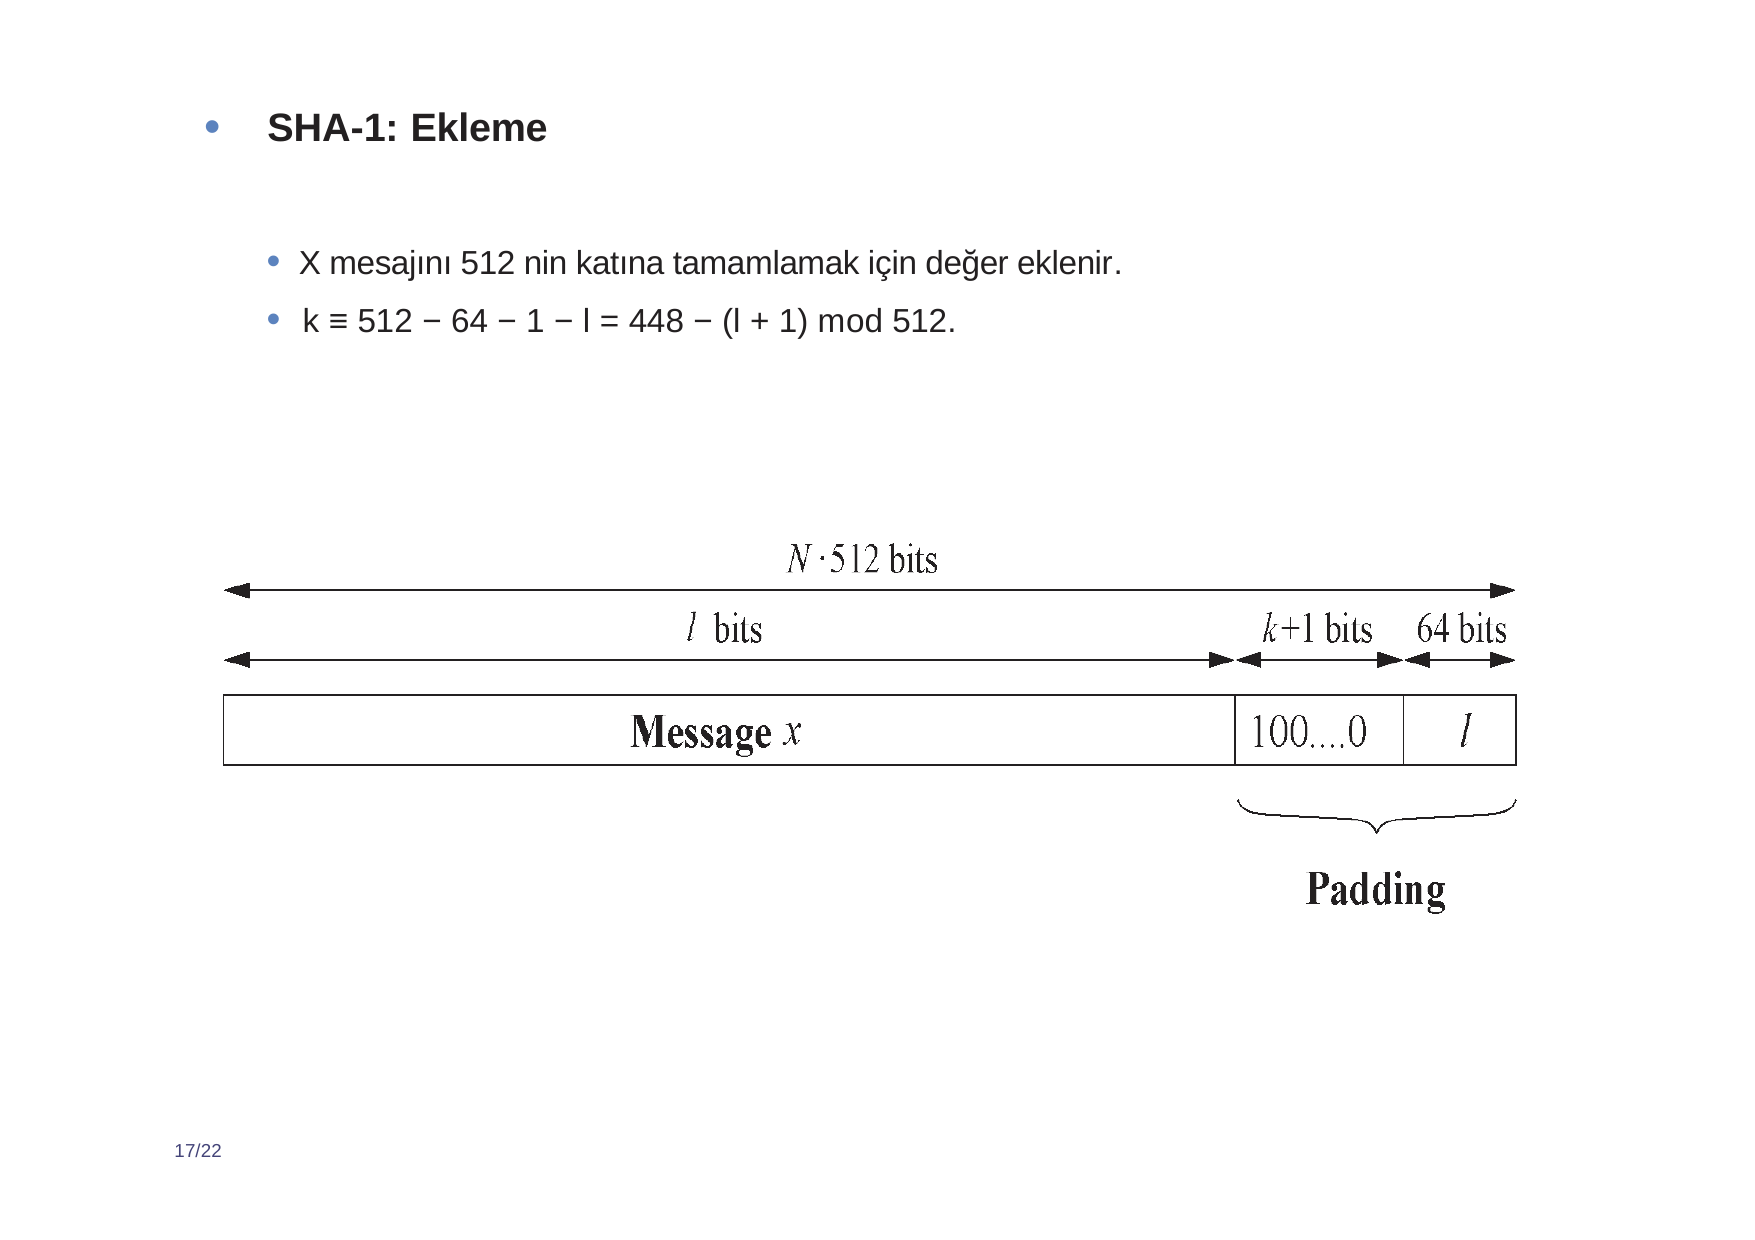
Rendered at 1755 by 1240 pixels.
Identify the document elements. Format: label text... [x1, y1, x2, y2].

slide_number 17/22 [170, 1139, 224, 1164]
text_box SHA-1: Ekleme [202, 102, 568, 161]
text_box [221, 507, 1523, 925]
text_box X mesajını 512 nin katına tamamlamak için değer eklenir. • k ≡ 512 − 64 − 1 − l = 448 − (l + 1) mod 512. [264, 240, 1243, 351]
